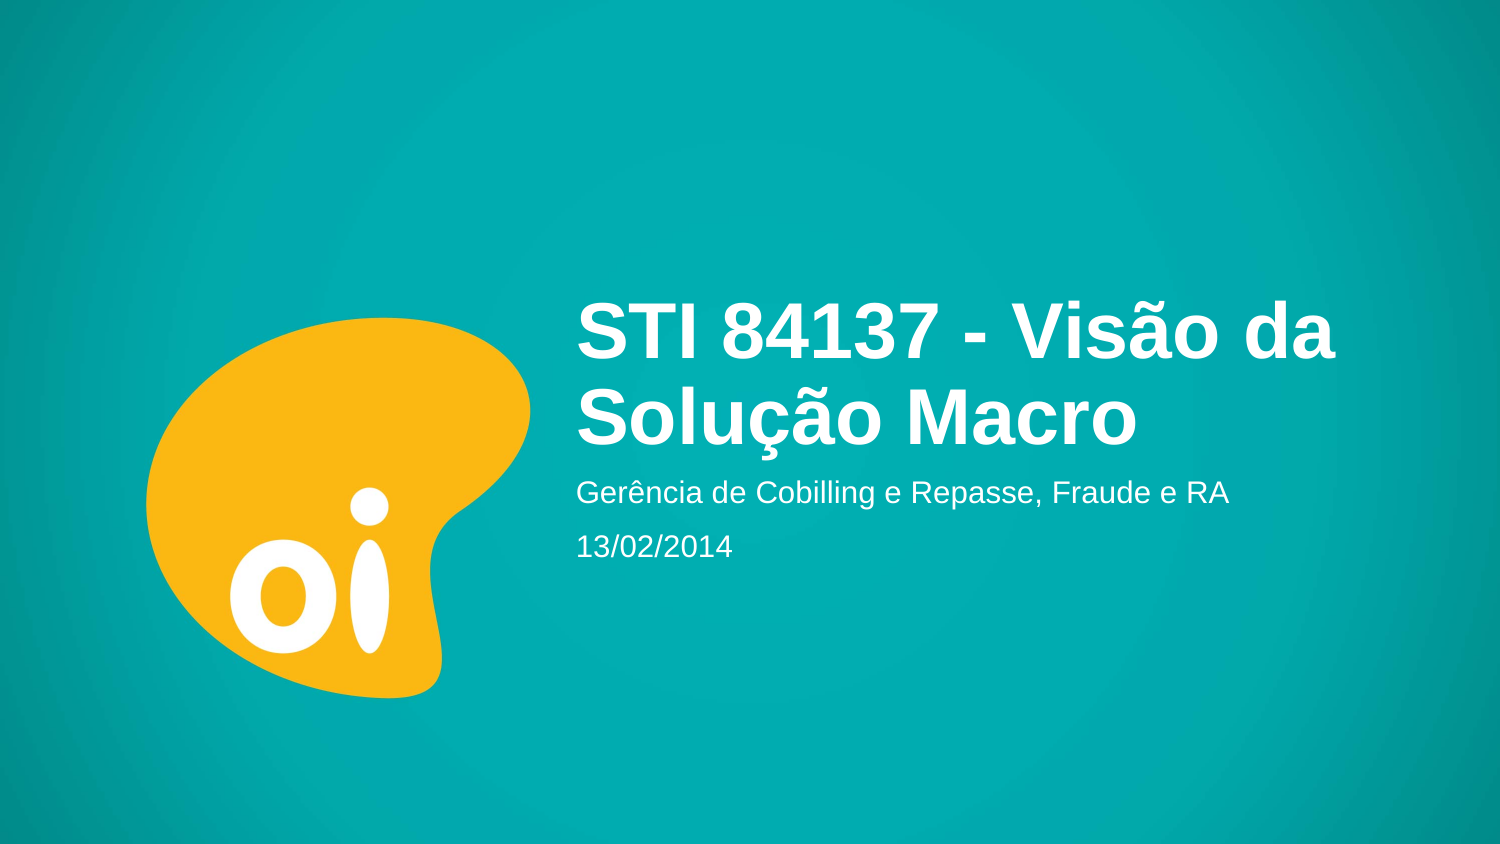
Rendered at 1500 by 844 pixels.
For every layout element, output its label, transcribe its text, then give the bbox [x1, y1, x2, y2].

picture [0, 0, 1500, 844]
title STI 84137 - Visão da Solução Macro [561, 268, 1400, 469]
list Gerência de Cobilling e Repasse, Fraude e RA 13/02/2014 [561, 469, 1400, 576]
